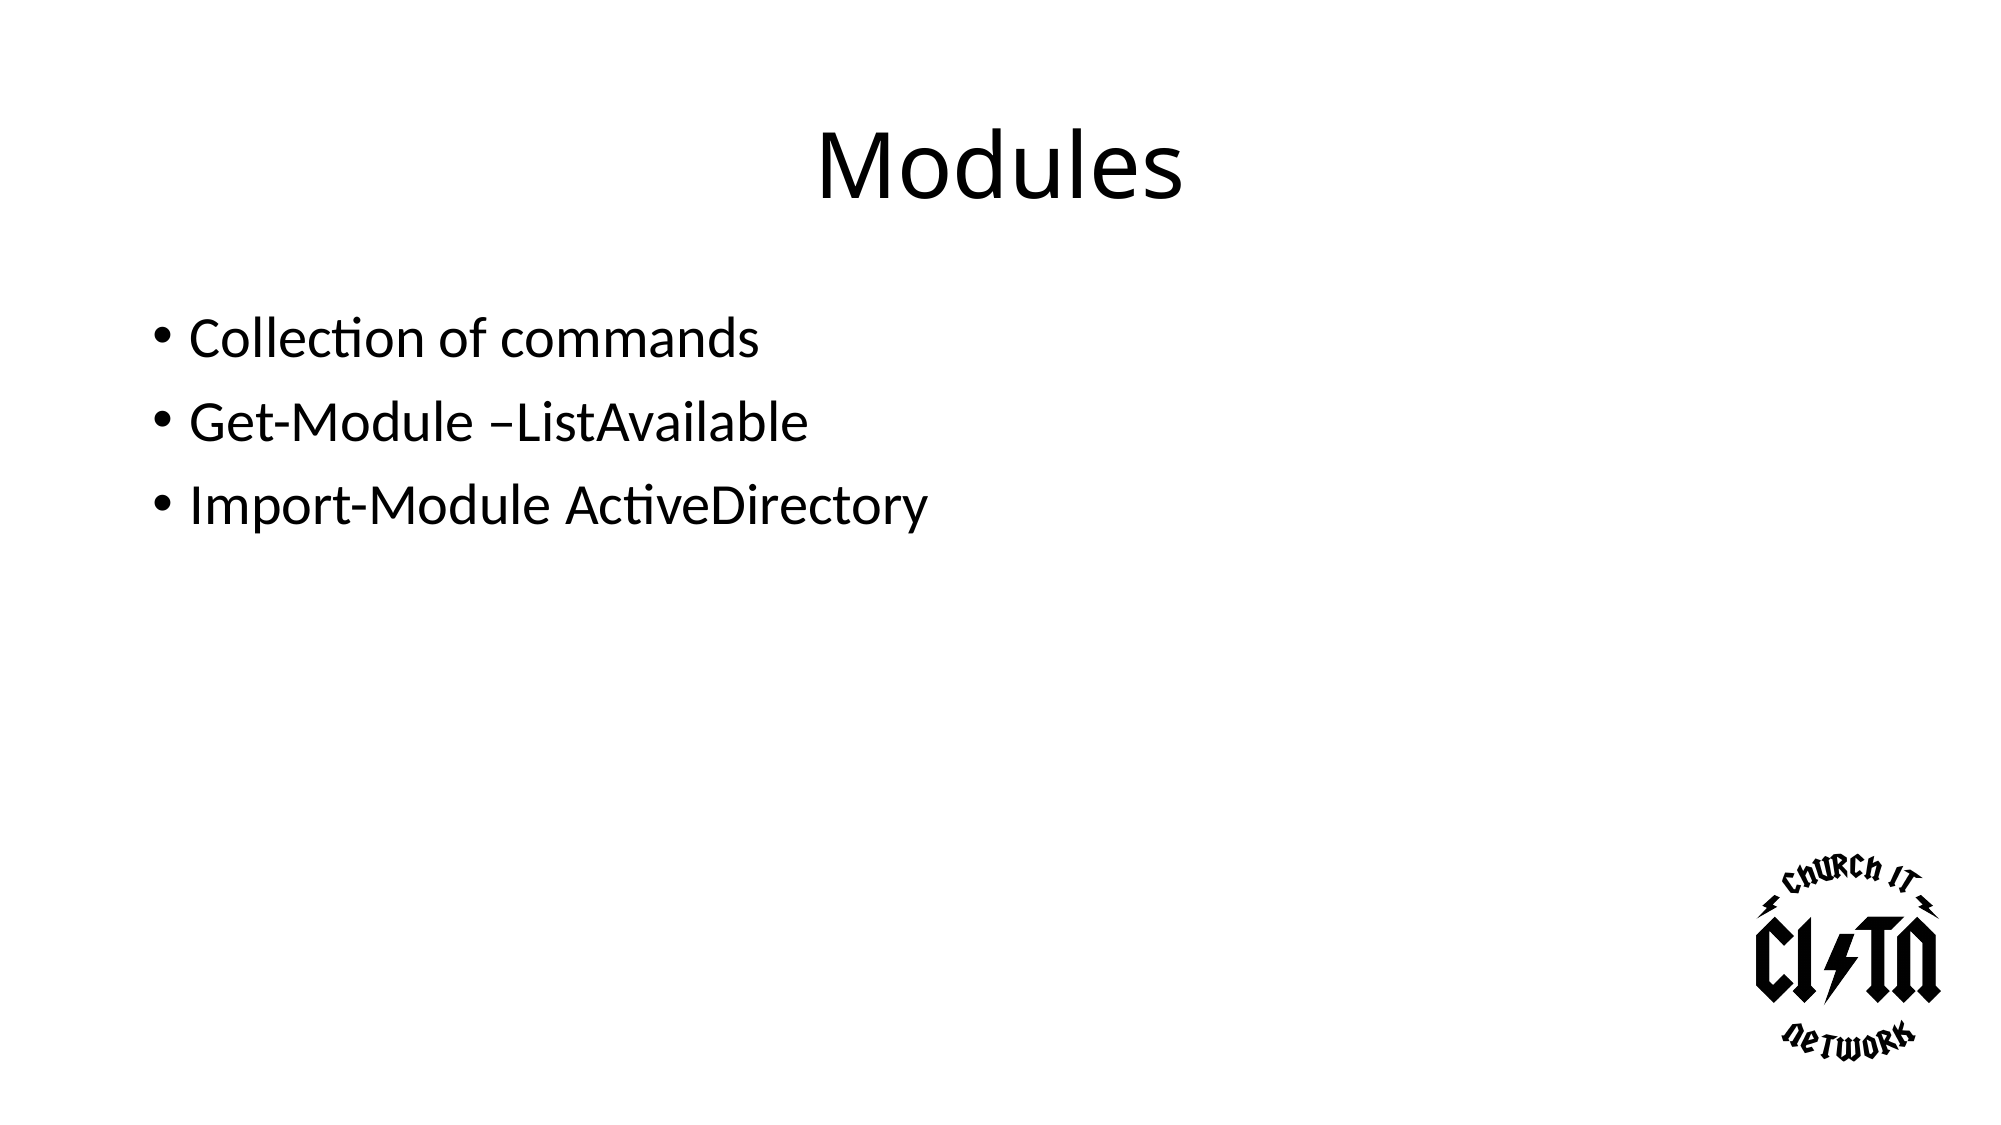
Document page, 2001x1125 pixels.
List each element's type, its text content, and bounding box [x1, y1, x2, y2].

picture [1645, 754, 2001, 1125]
list Collection of commands Get-Module –ListAvailable Import-Module ActiveDirectory [137, 299, 1863, 1014]
title Modules [137, 59, 1863, 278]
